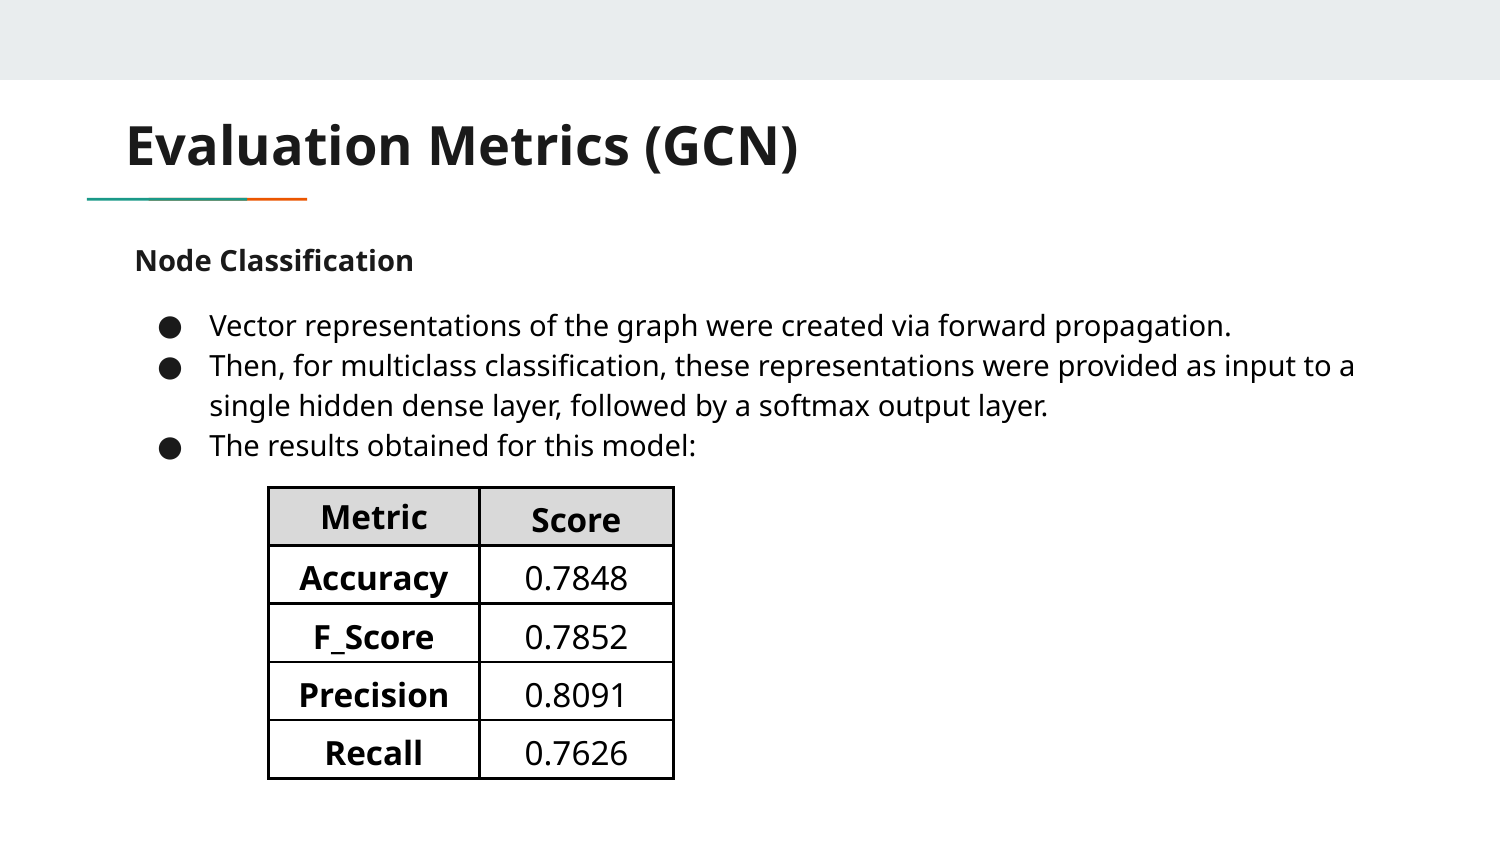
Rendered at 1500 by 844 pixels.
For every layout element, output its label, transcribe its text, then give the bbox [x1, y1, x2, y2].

table_cell 0.7852 [481, 605, 672, 661]
text_box [329, 749, 645, 816]
table_cell 0.7626 [481, 721, 672, 777]
table_cell 0.7848 [481, 547, 672, 602]
title Evaluation Metrics (GCN) [110, 95, 1372, 184]
table_cell 0.8091 [481, 663, 672, 719]
table_cell Recall [270, 721, 478, 777]
table_cell Precision [270, 663, 478, 719]
list Node Classification Vector representations of the graph were created via forward propagation. Then, for multiclass classification, these representations were provided as input to a single hidden dense layer, followed by a softmax output layer. The results obtained for this model: [119, 221, 1381, 593]
table_header Metric [270, 489, 478, 544]
table_header Score [481, 489, 672, 544]
table_cell Accuracy [270, 547, 478, 602]
table_cell F_Score [270, 605, 478, 661]
